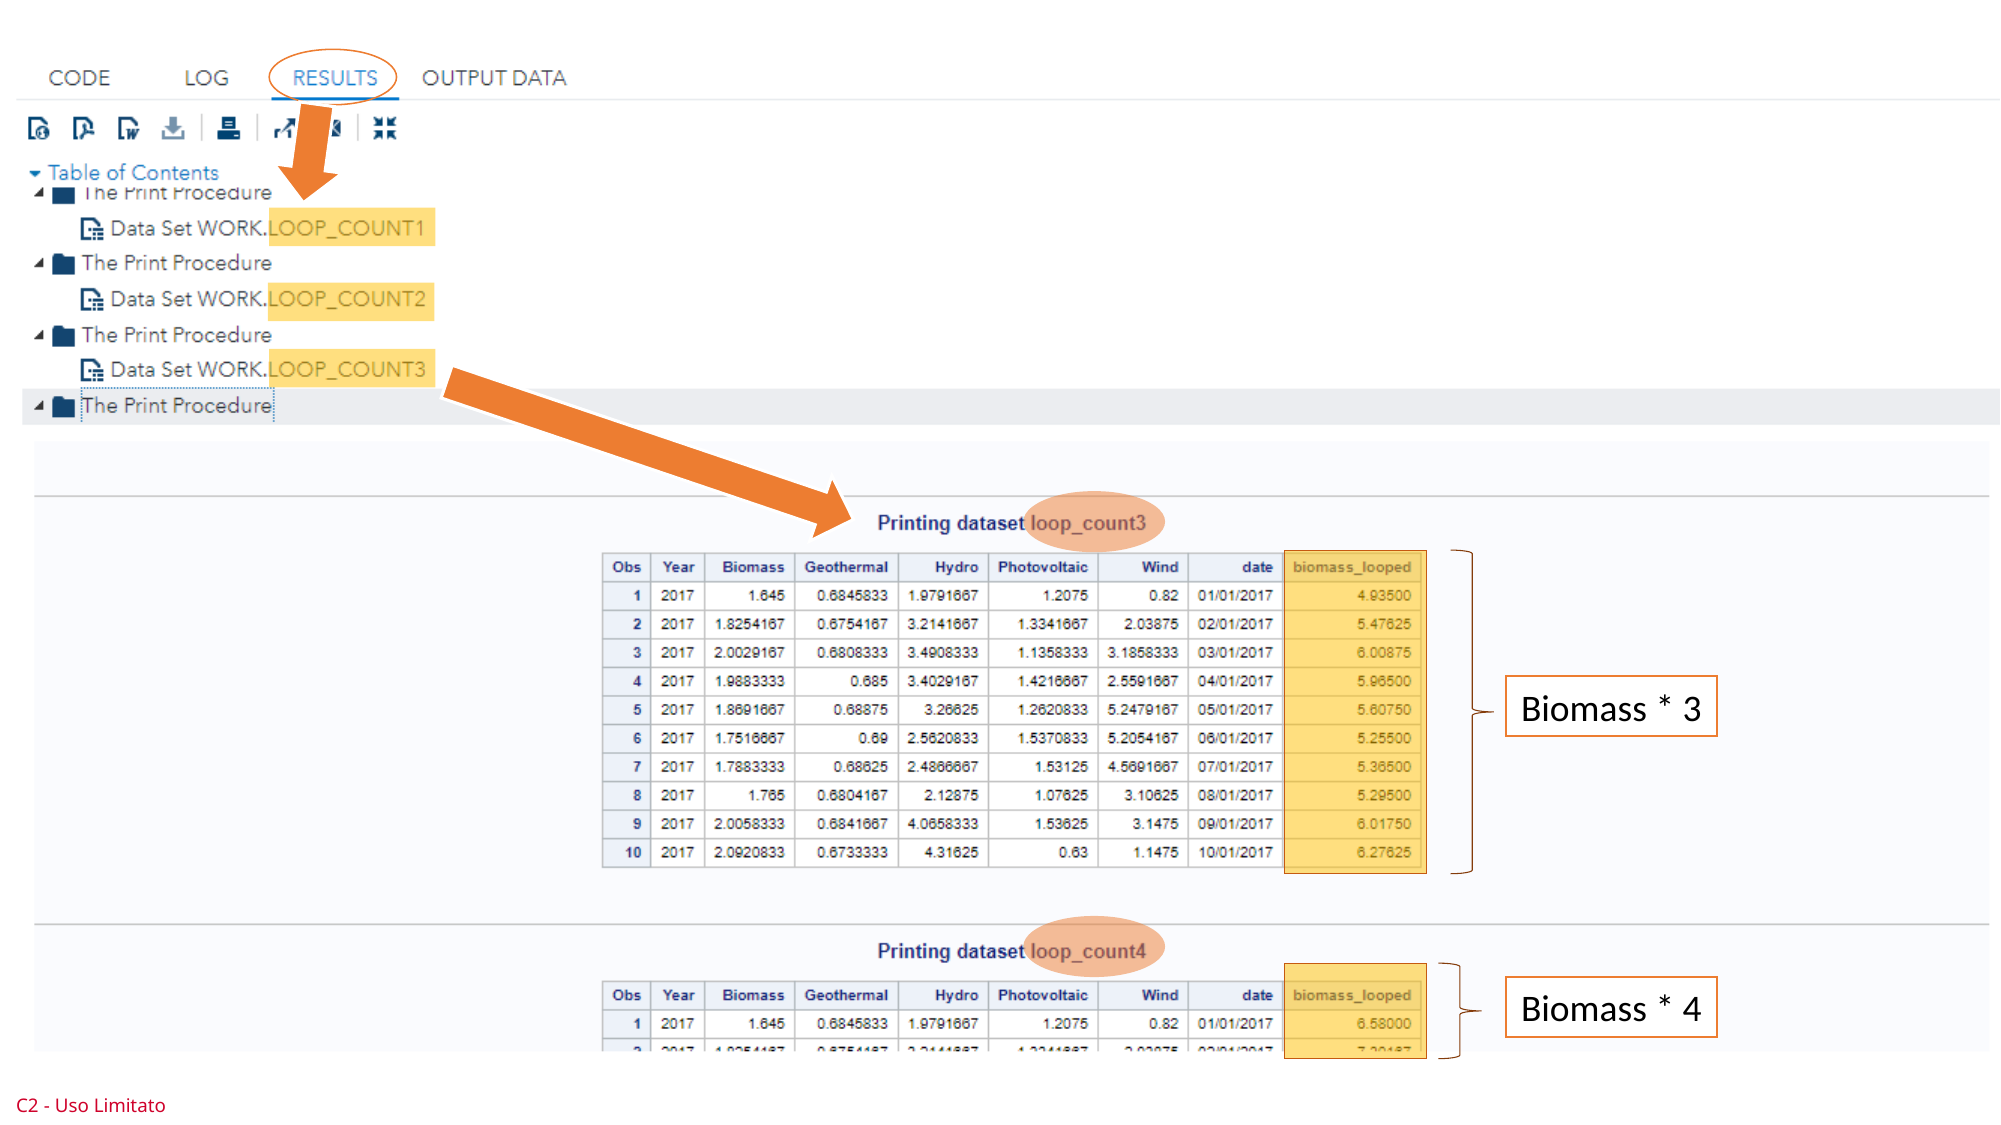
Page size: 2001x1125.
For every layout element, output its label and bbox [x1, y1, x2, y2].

text_box [274, 49, 392, 66]
picture [0, 66, 2000, 1059]
